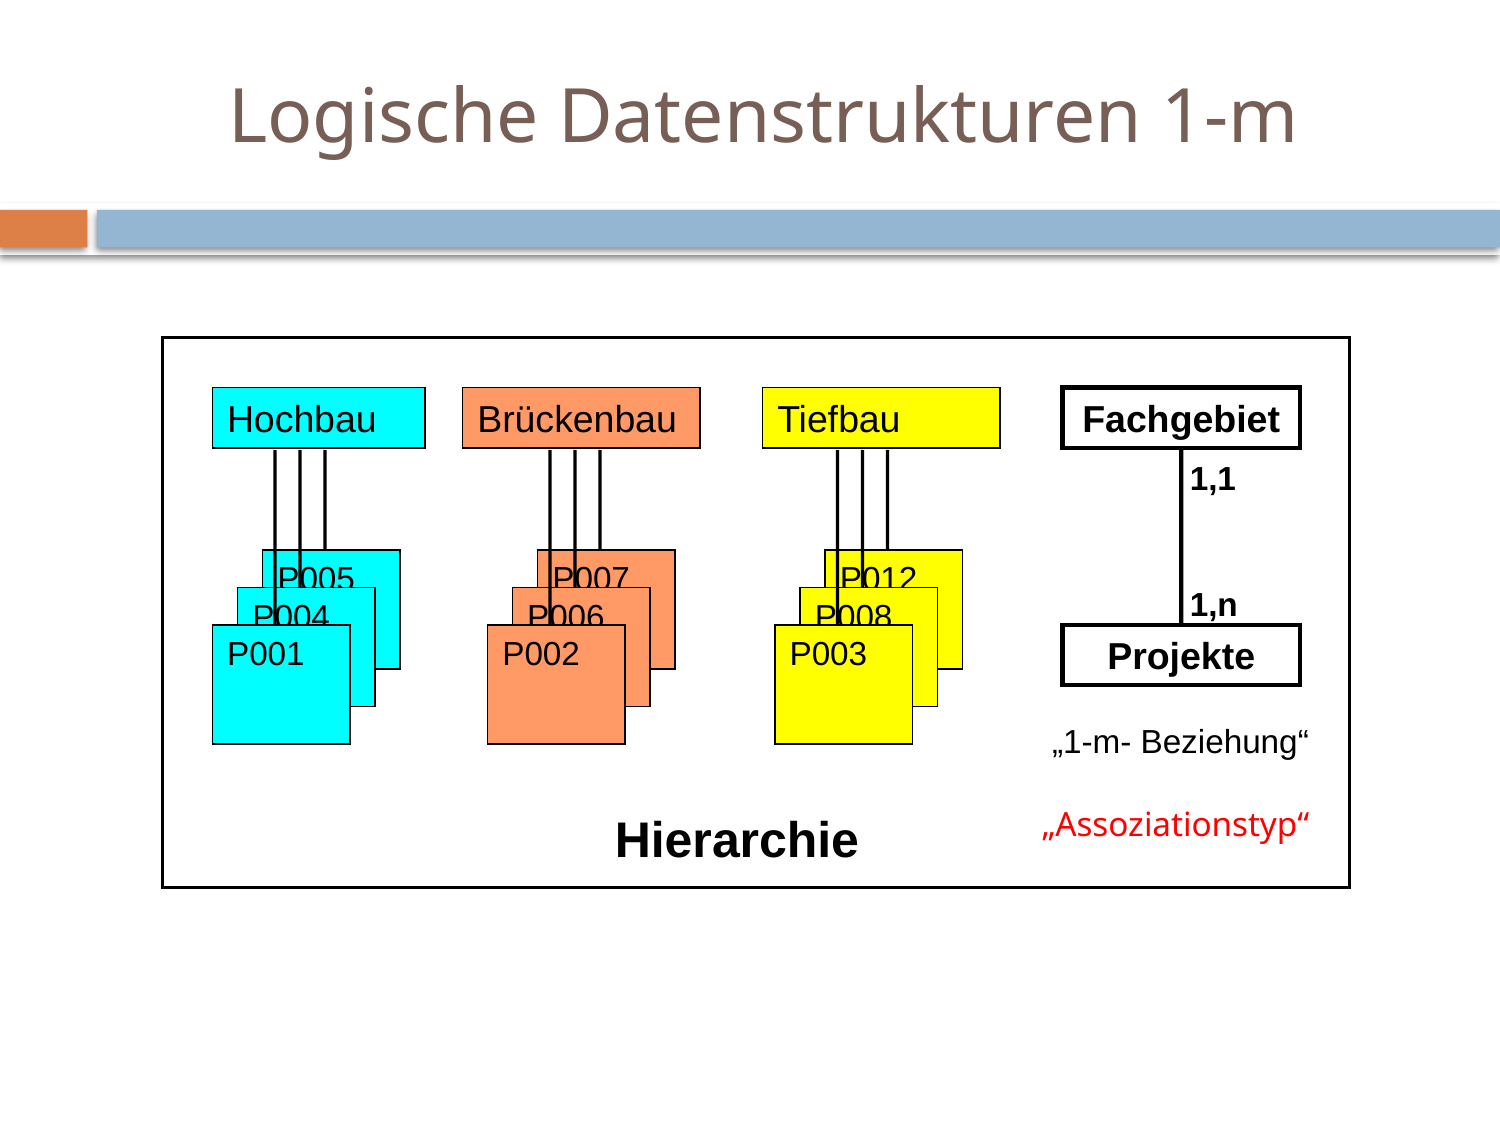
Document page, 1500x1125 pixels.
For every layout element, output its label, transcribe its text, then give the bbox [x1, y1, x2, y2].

text_box „Assoziationstyp“ [1026, 795, 1347, 851]
text_box [162, 337, 1350, 888]
text_box „1-m- Beziehung“ [1037, 712, 1325, 768]
title Logische Datenstrukturen 1-m [66, 37, 1438, 175]
